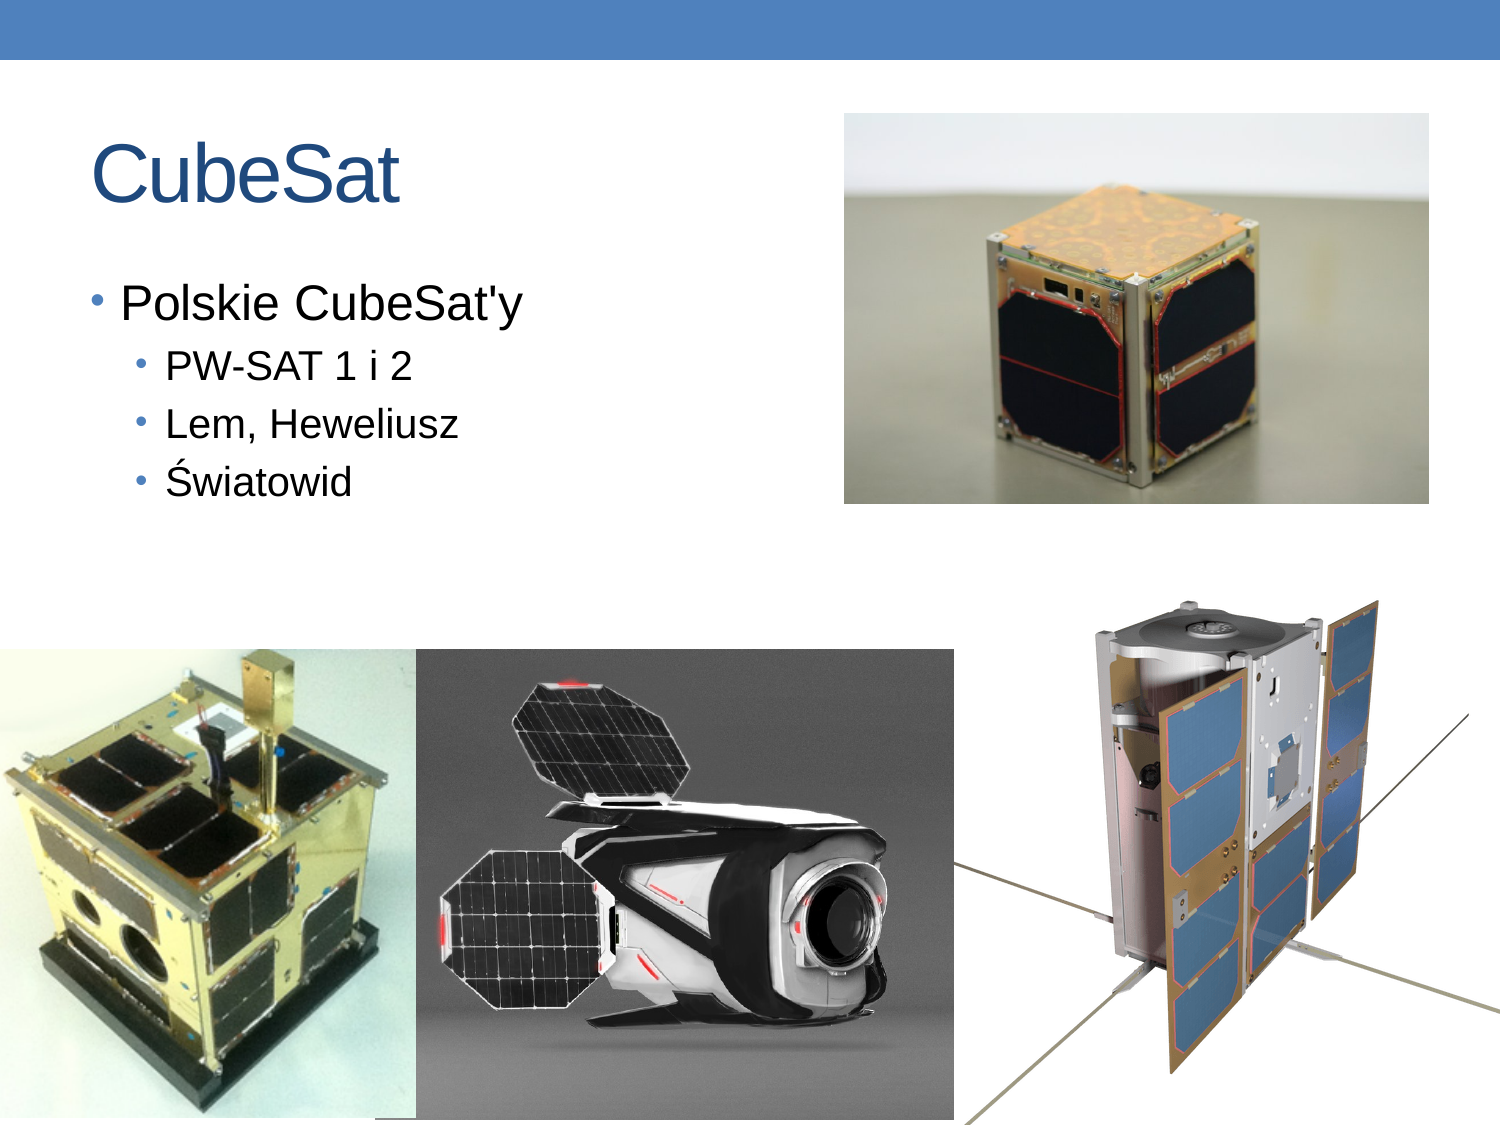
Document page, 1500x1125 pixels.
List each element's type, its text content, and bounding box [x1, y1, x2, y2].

picture [0, 526, 1500, 1125]
picture [844, 113, 1430, 504]
list Polskie CubeSat'y PW-SAT 1 i 2 Lem, Heweliusz Światowid [75, 262, 1425, 646]
title CubeSat [75, 87, 1425, 250]
